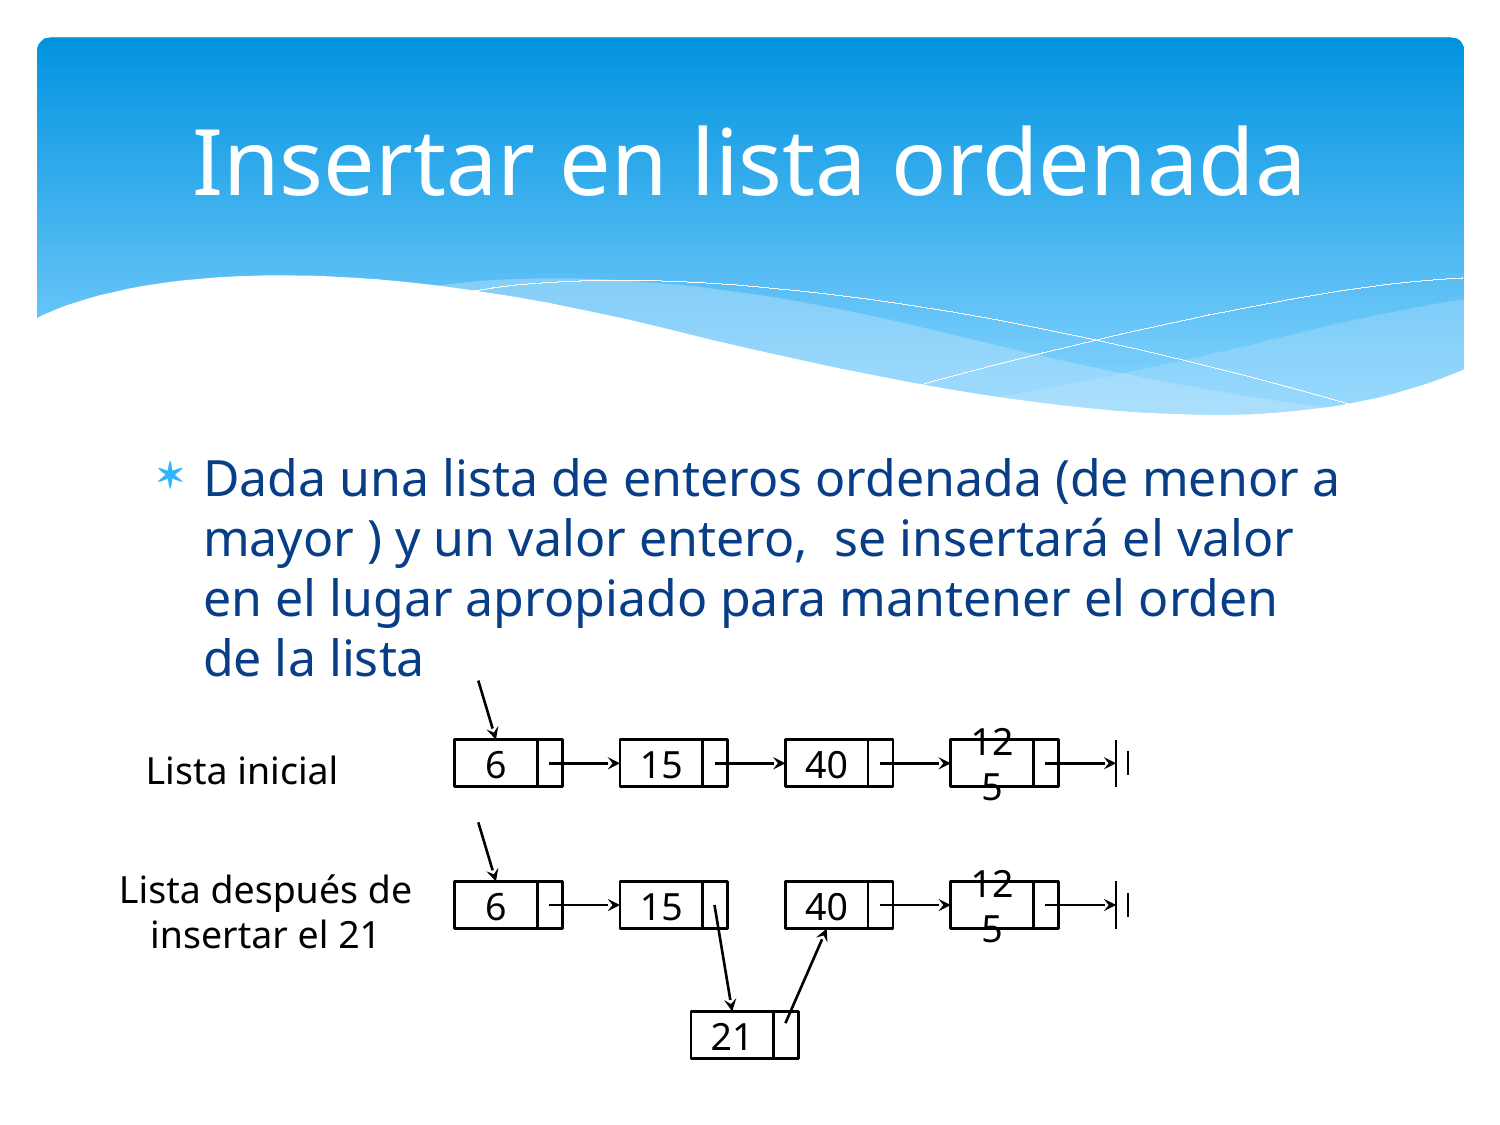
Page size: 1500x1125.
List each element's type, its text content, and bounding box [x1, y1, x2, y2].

text_box Lista después de insertar el 21 [64, 868, 448, 954]
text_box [454, 680, 1129, 788]
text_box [454, 822, 1129, 1059]
title Insertar en lista ordenada [75, 55, 1425, 261]
text_box Lista inicial [75, 726, 409, 812]
list Dada una lista de enteros ordenada (de menor a mayor ) y un valor entero, se insertará el valor en el lugar apropiado para mantener el orden de la lista [143, 438, 1359, 1005]
